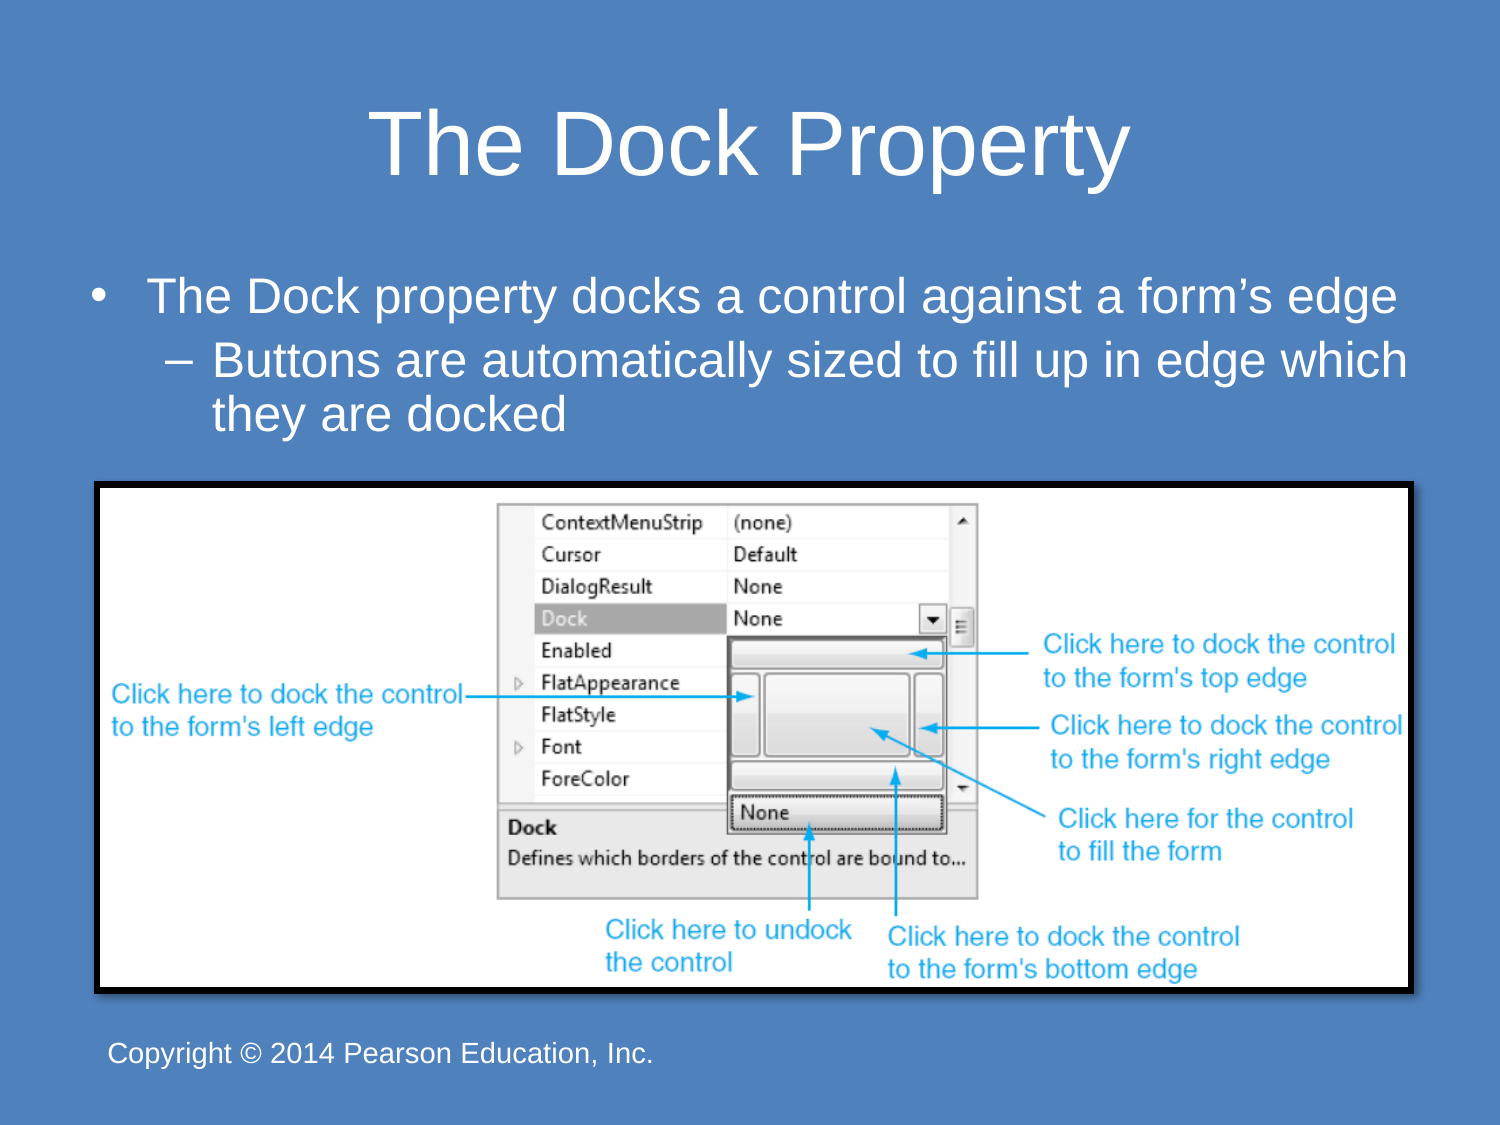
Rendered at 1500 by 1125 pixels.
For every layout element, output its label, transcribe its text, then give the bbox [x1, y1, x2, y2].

title The Dock Property [75, 45, 1425, 233]
list The Dock property docks a control against a form’s edge Buttons are automatically sized to fill up in edge which they are docked [75, 262, 1425, 1005]
picture [99, 487, 1409, 988]
